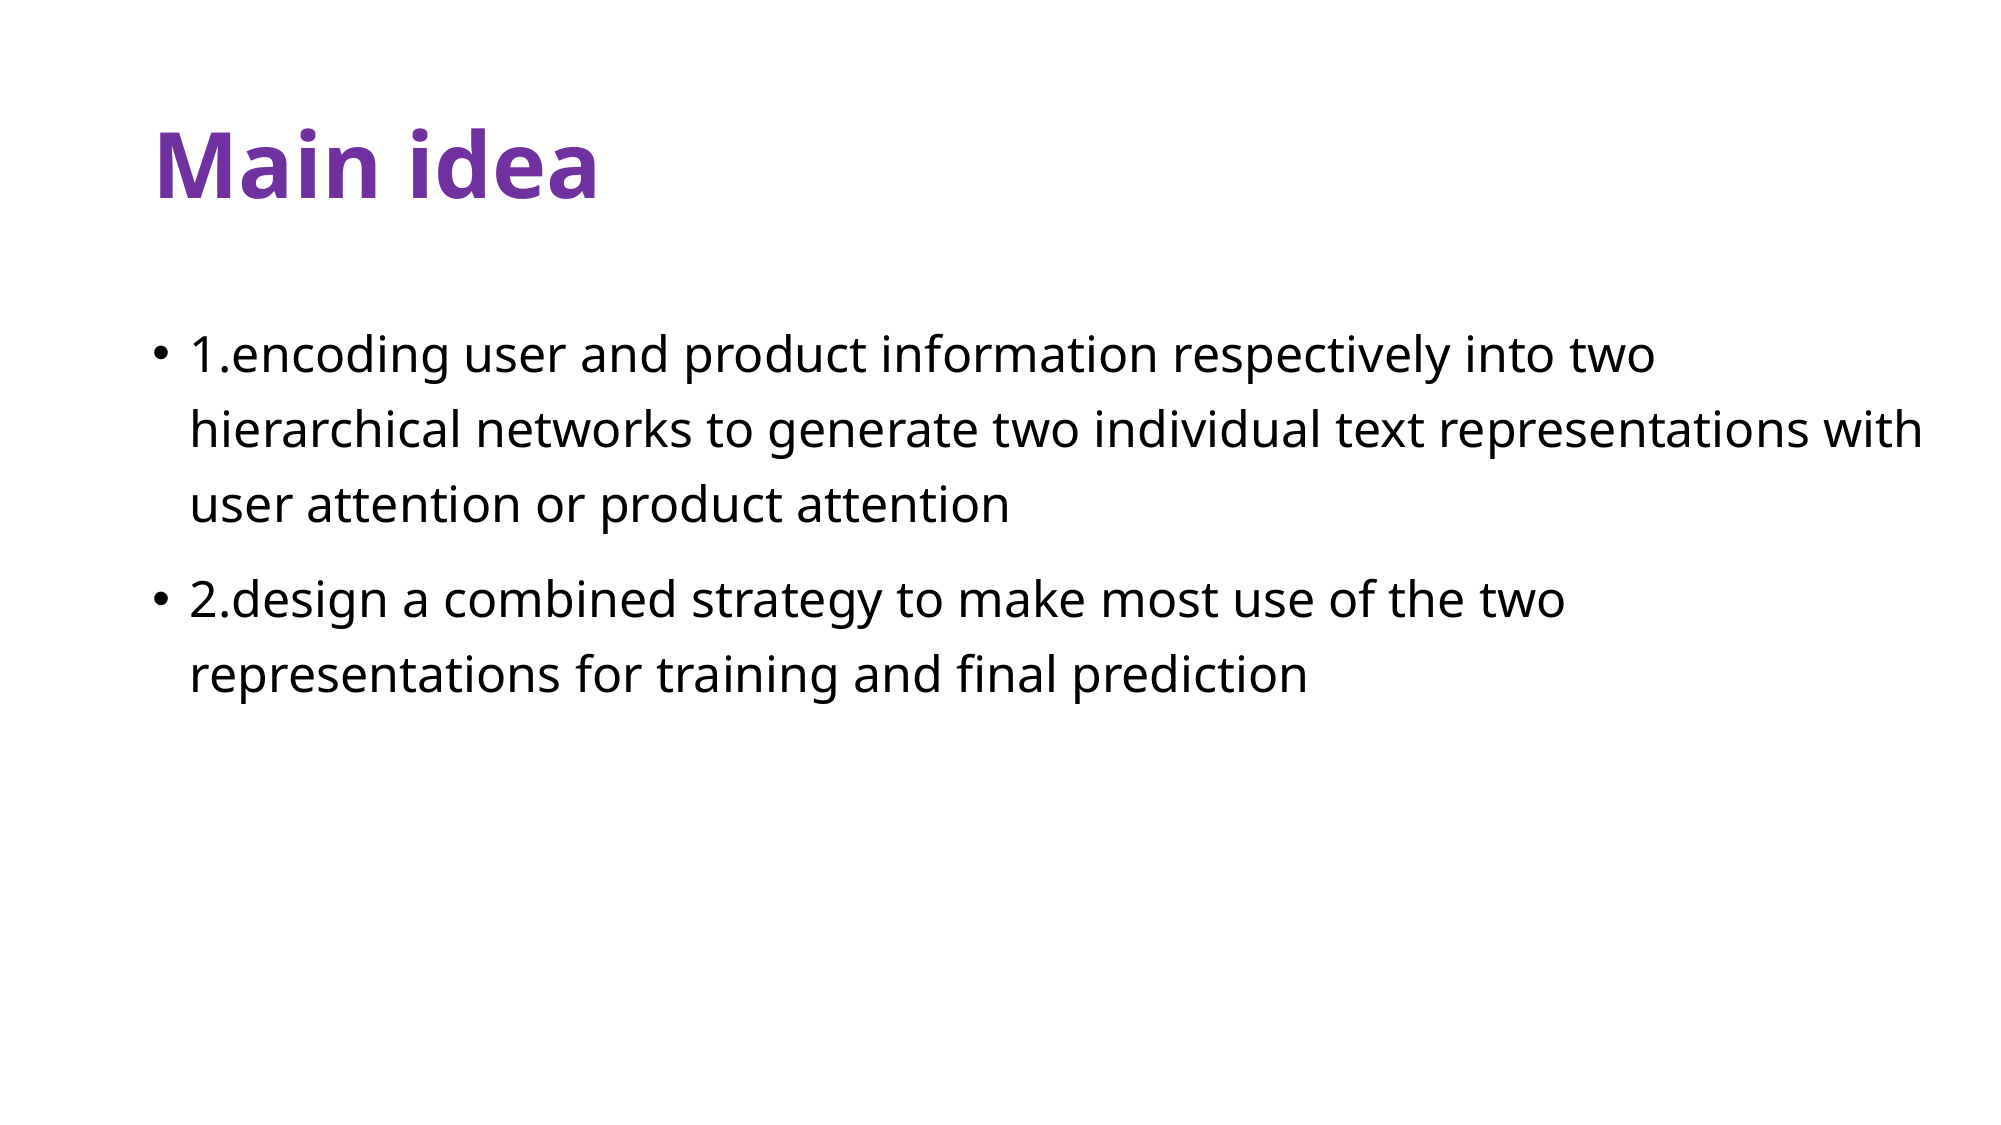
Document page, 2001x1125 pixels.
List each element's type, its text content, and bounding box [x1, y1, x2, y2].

title Main idea [137, 59, 1863, 278]
list 1.encoding user and product information respectively into two hierarchical networks to generate two individual text representations with user attention or product attention 2.design a combined strategy to make most use of the two representations for training and final prediction [137, 299, 1956, 1014]
